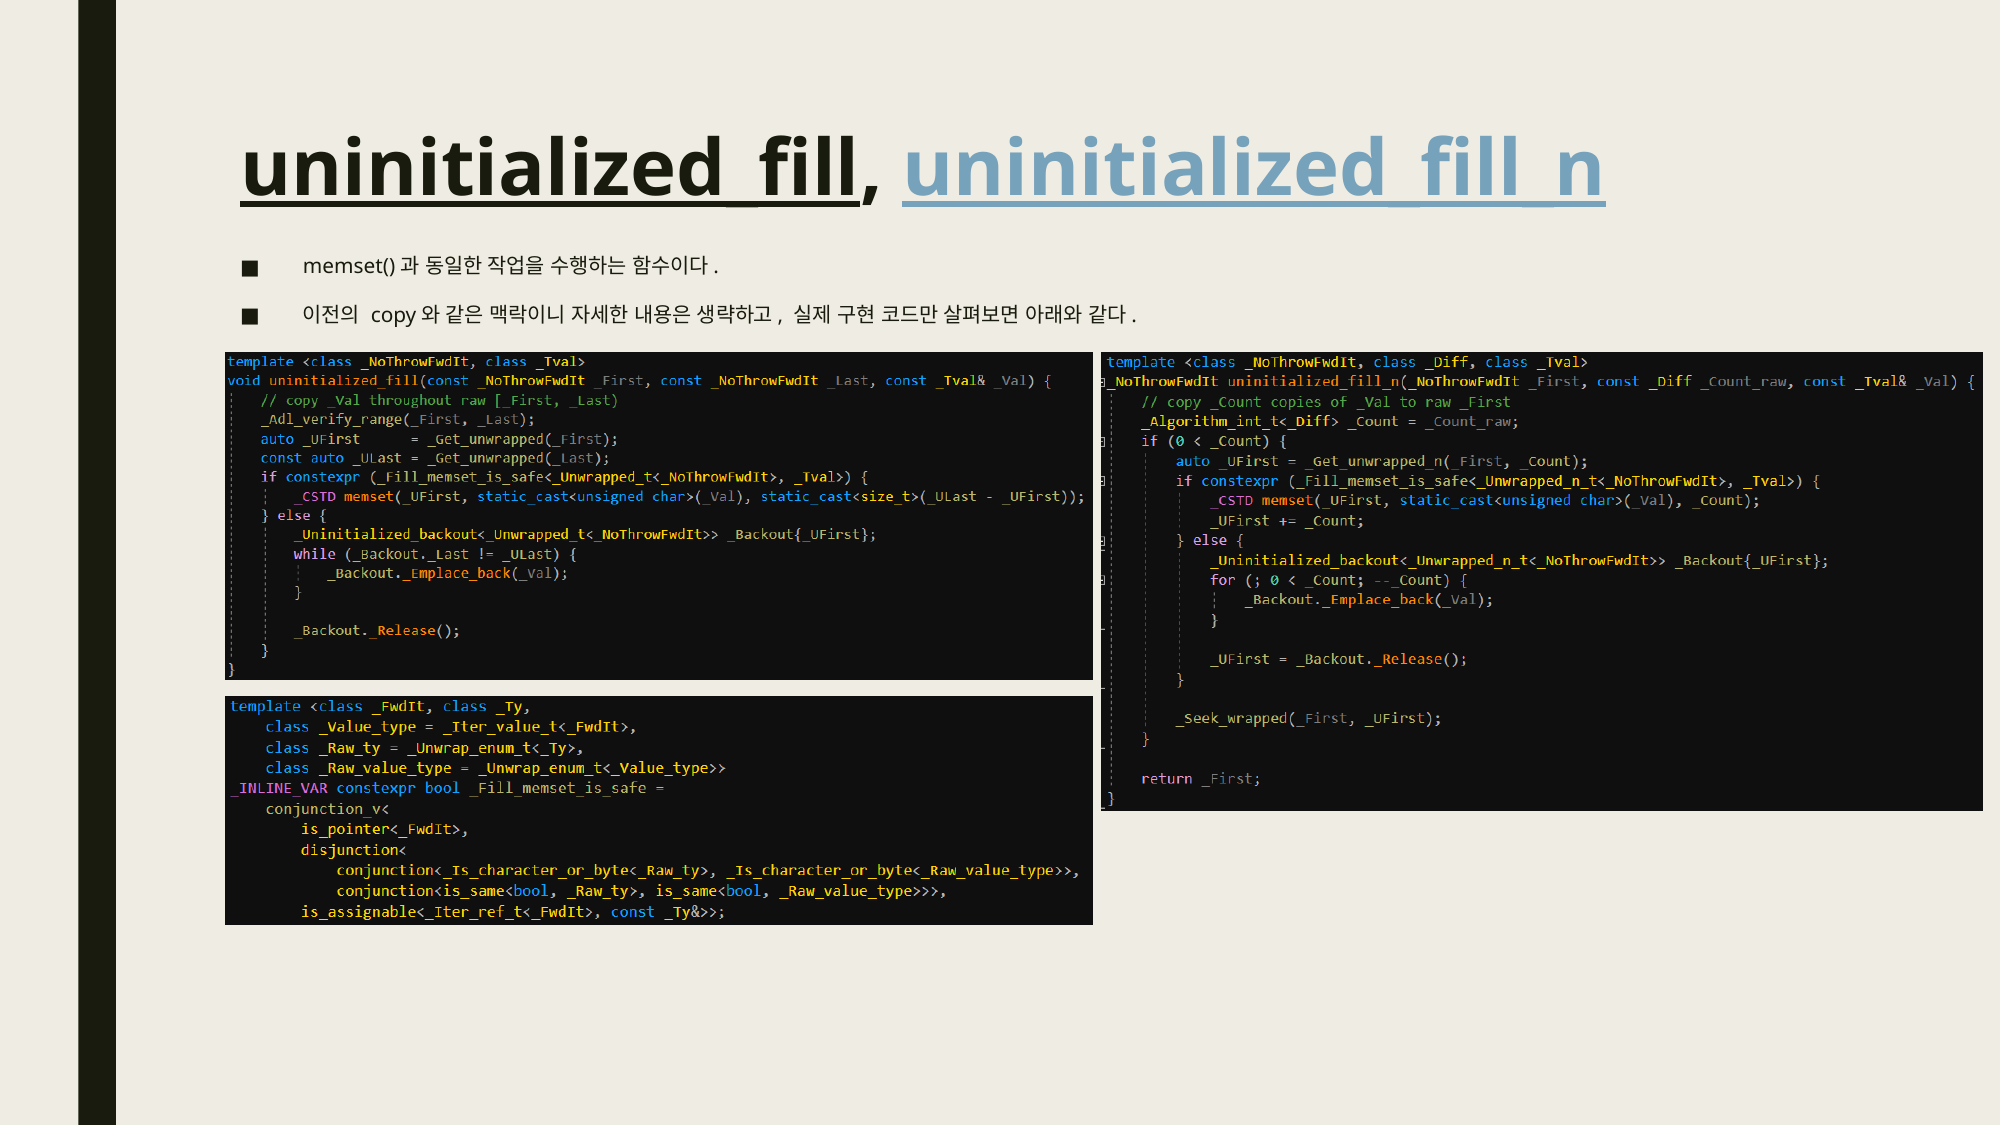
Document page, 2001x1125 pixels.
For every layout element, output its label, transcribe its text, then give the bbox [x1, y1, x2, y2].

picture [1101, 352, 1983, 811]
list memset()과 동일한 작업을 수행하는 함수이다. 이전의 copy와 같은 맥락이니 자세한 내용은 생략하고, 실제 구현 코드만 살펴보면 아래와 같다. [225, 247, 1800, 963]
picture [224, 352, 1093, 681]
picture [224, 696, 1093, 925]
title uninitialized_fill, uninitialized_fill_n [225, 112, 1800, 224]
